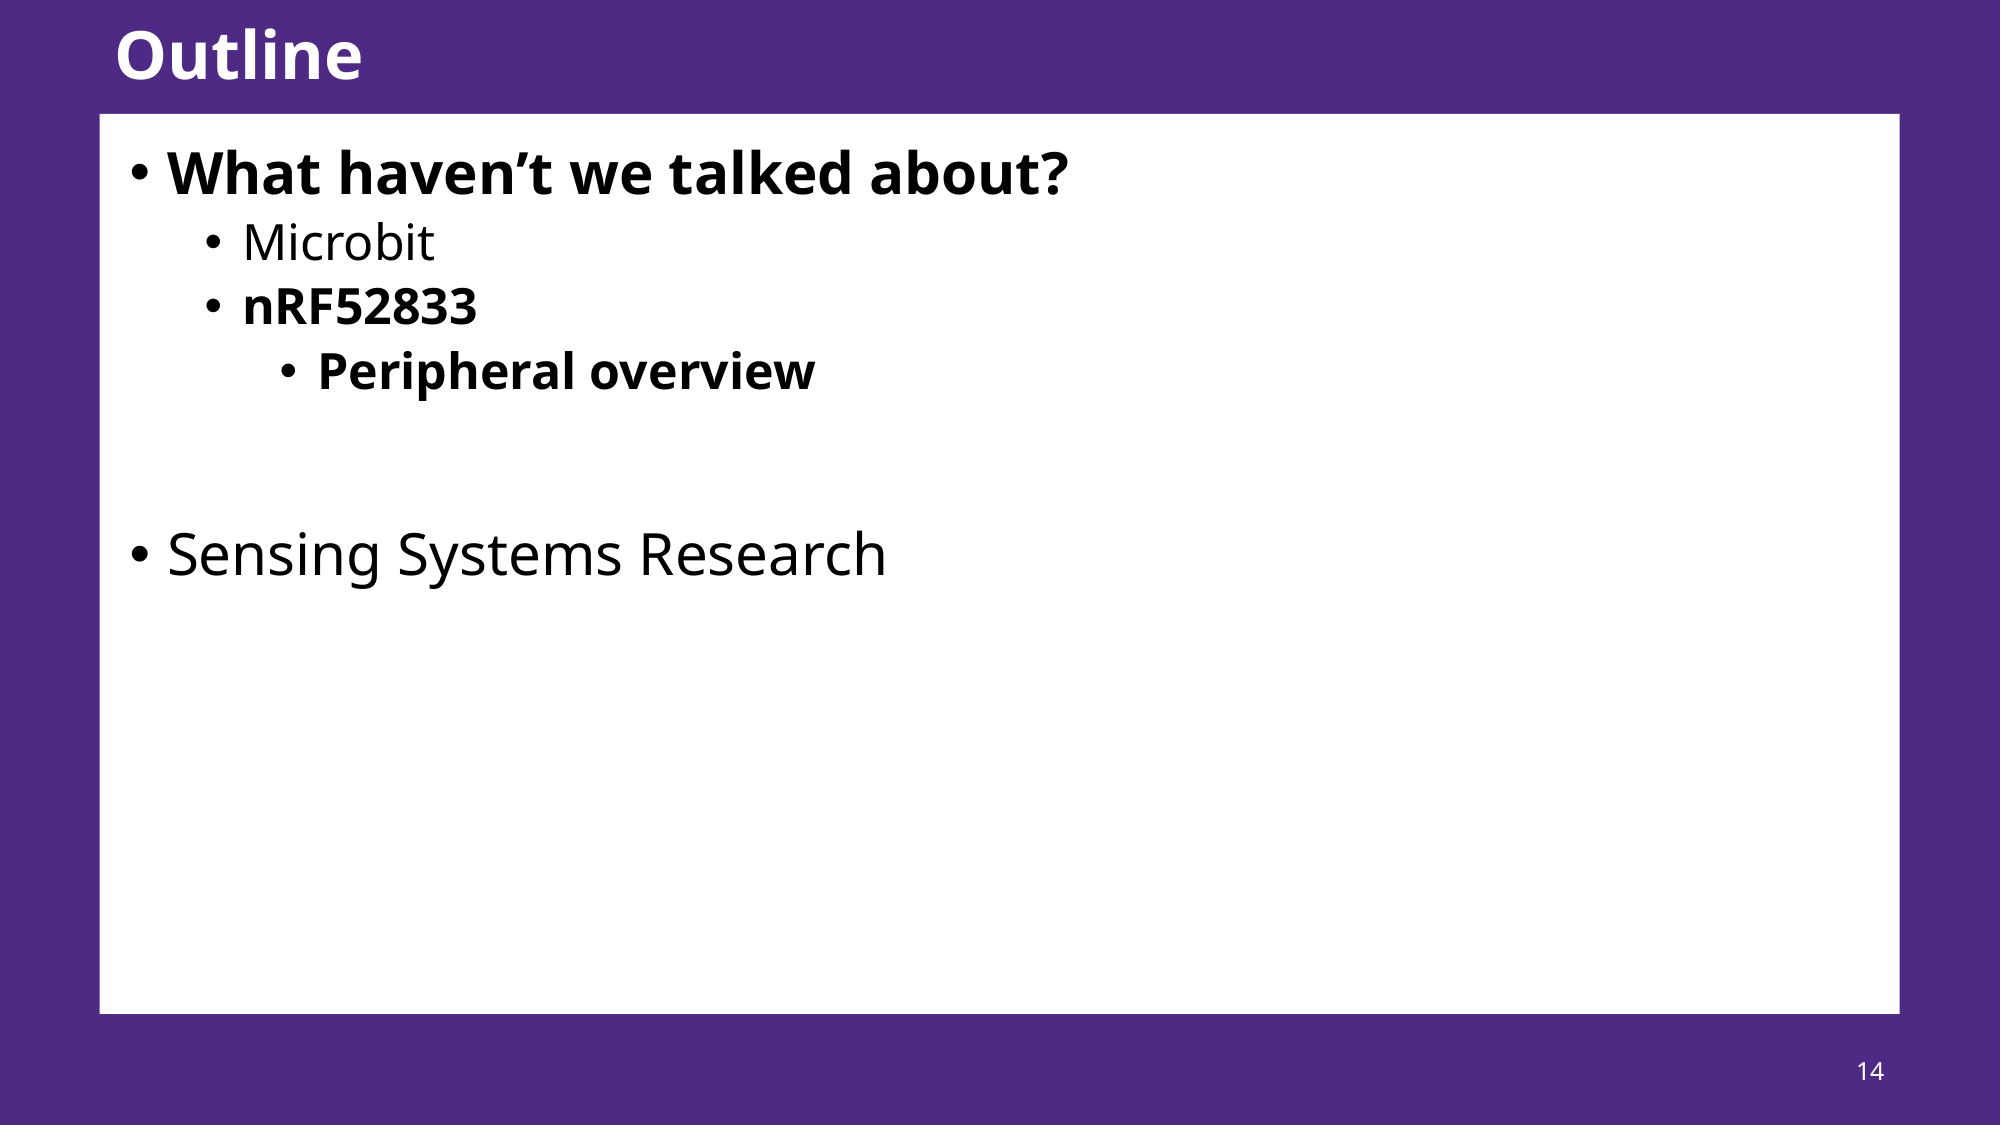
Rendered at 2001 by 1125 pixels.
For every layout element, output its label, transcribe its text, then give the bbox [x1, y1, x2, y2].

slide_number 14 [1749, 1042, 1900, 1103]
title Outline [99, 1, 1900, 114]
list What haven’t we talked about? Microbit nRF52833 Peripheral overview Sensing Systems Research [99, 114, 1900, 1014]
